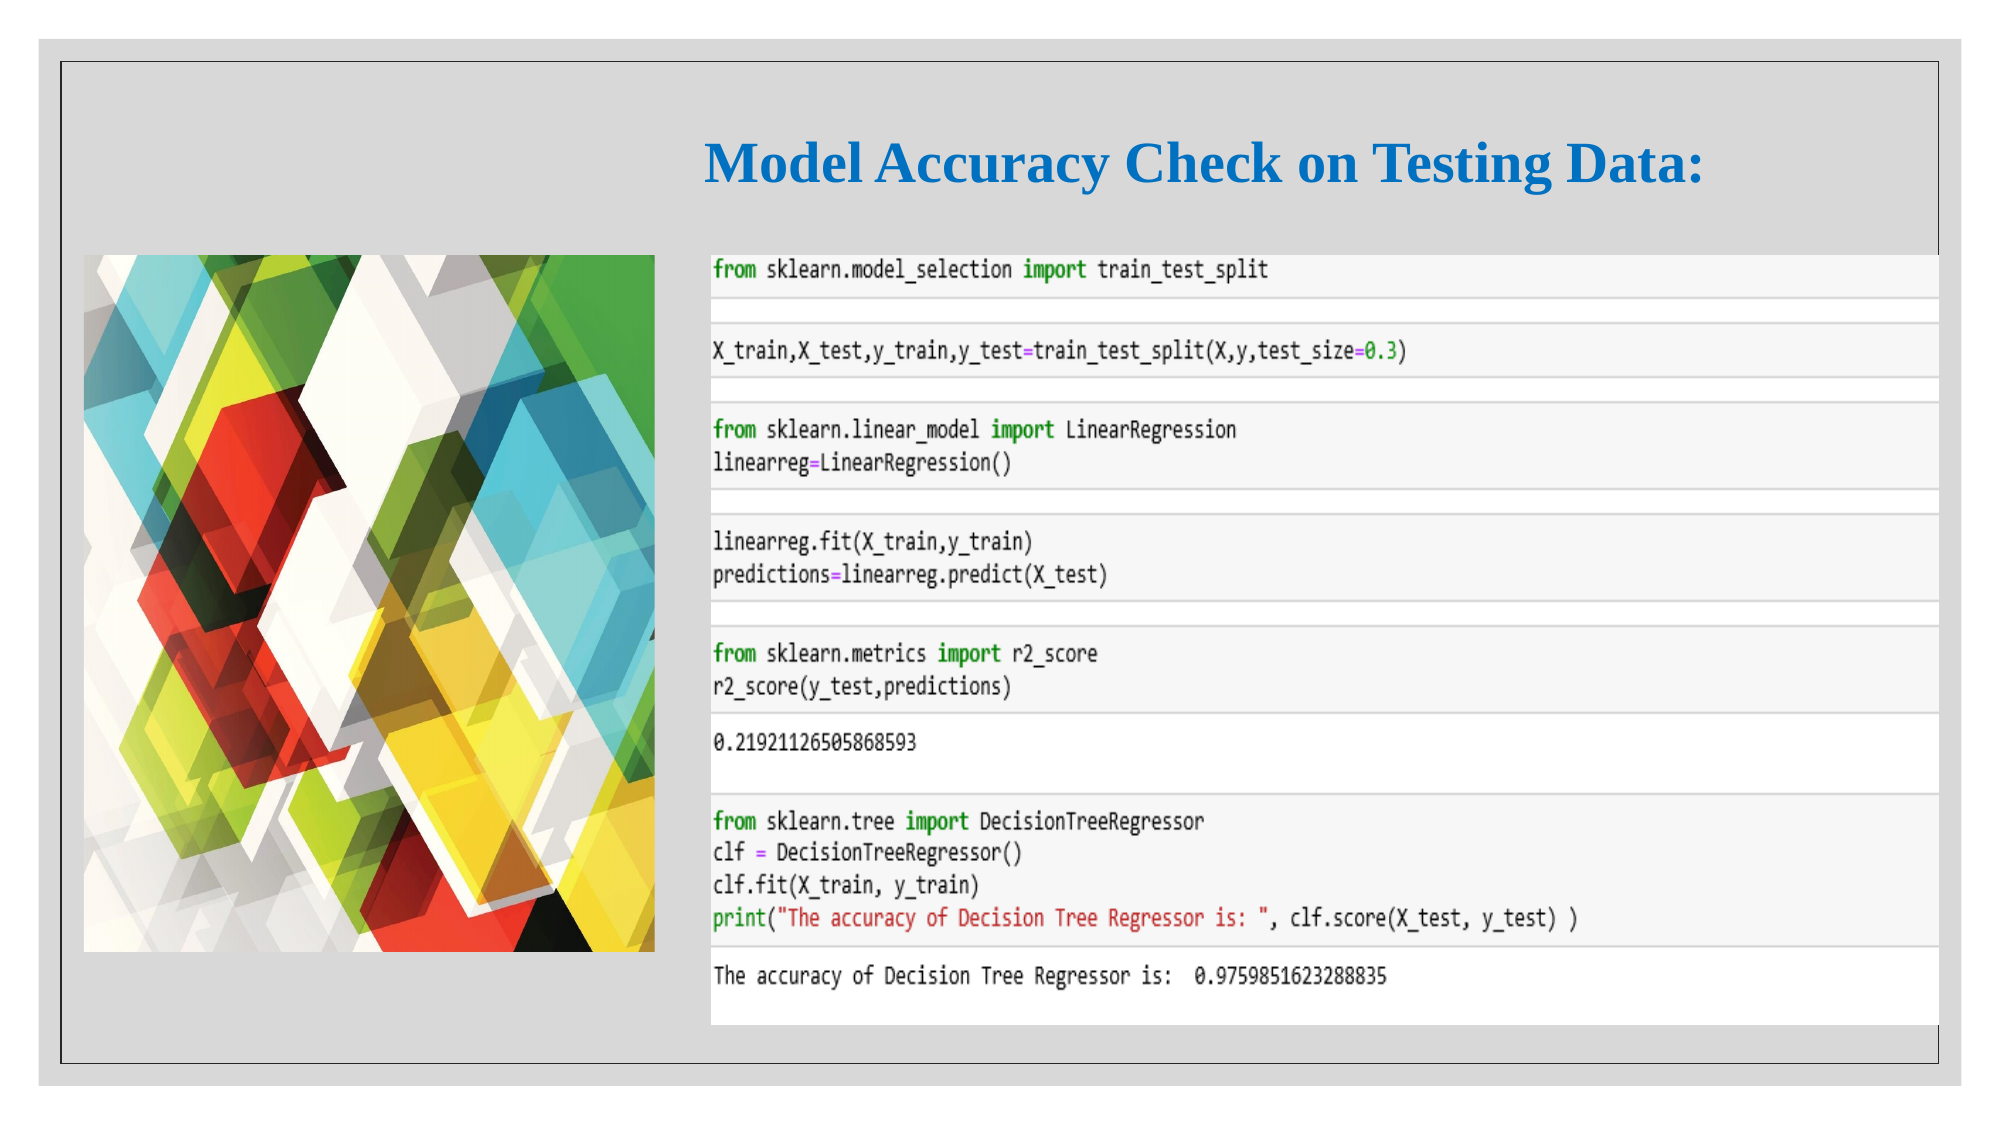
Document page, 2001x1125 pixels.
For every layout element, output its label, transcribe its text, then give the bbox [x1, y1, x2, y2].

picture [711, 255, 1939, 1025]
title Model Accuracy Check on Testing Data: [689, 98, 1904, 231]
picture [83, 255, 655, 953]
